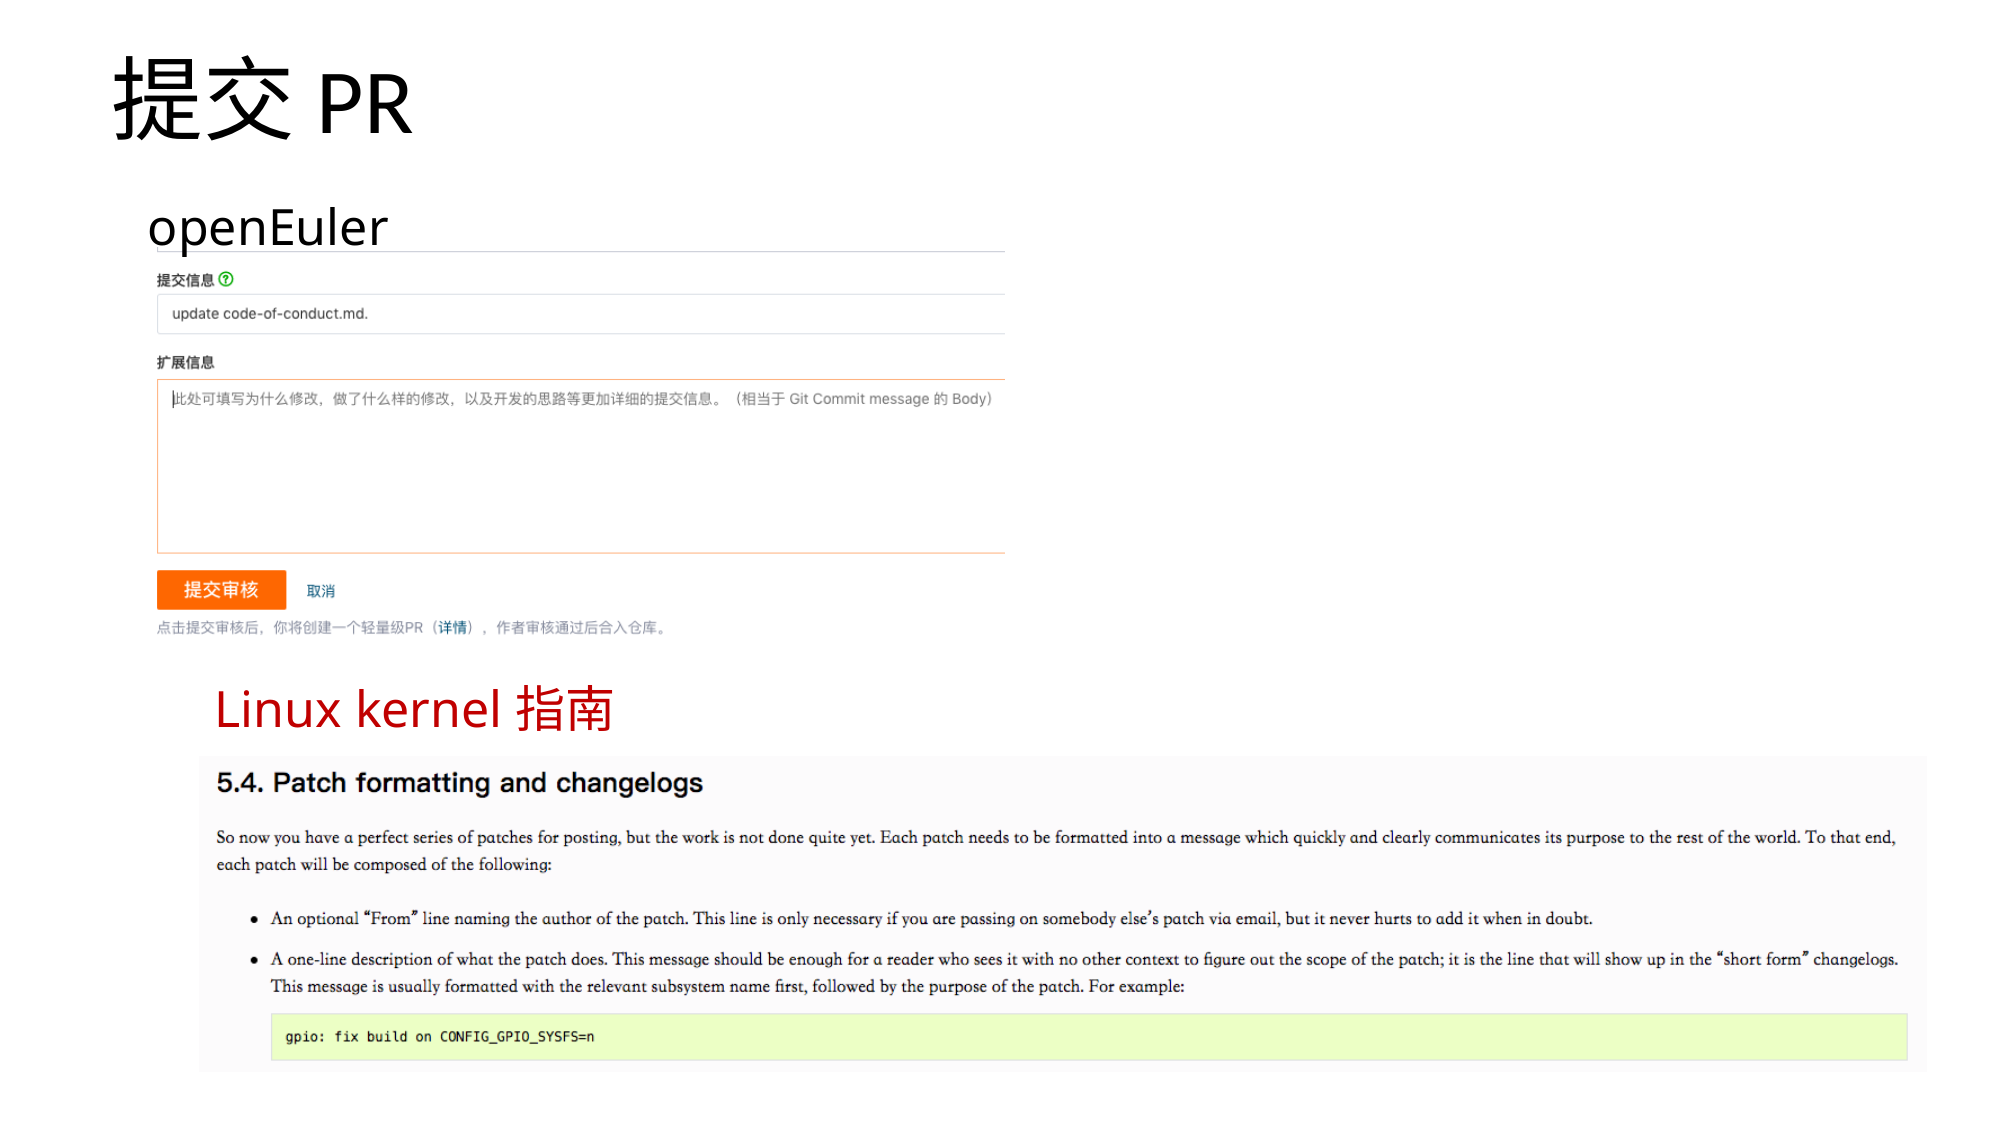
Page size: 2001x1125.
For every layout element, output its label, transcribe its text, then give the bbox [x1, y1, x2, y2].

title 提交PR [96, 16, 1366, 191]
text_box openEuler [133, 187, 404, 247]
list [131, 247, 1005, 644]
text_box Linux kernel指南 [199, 670, 958, 746]
picture [199, 756, 1927, 1072]
